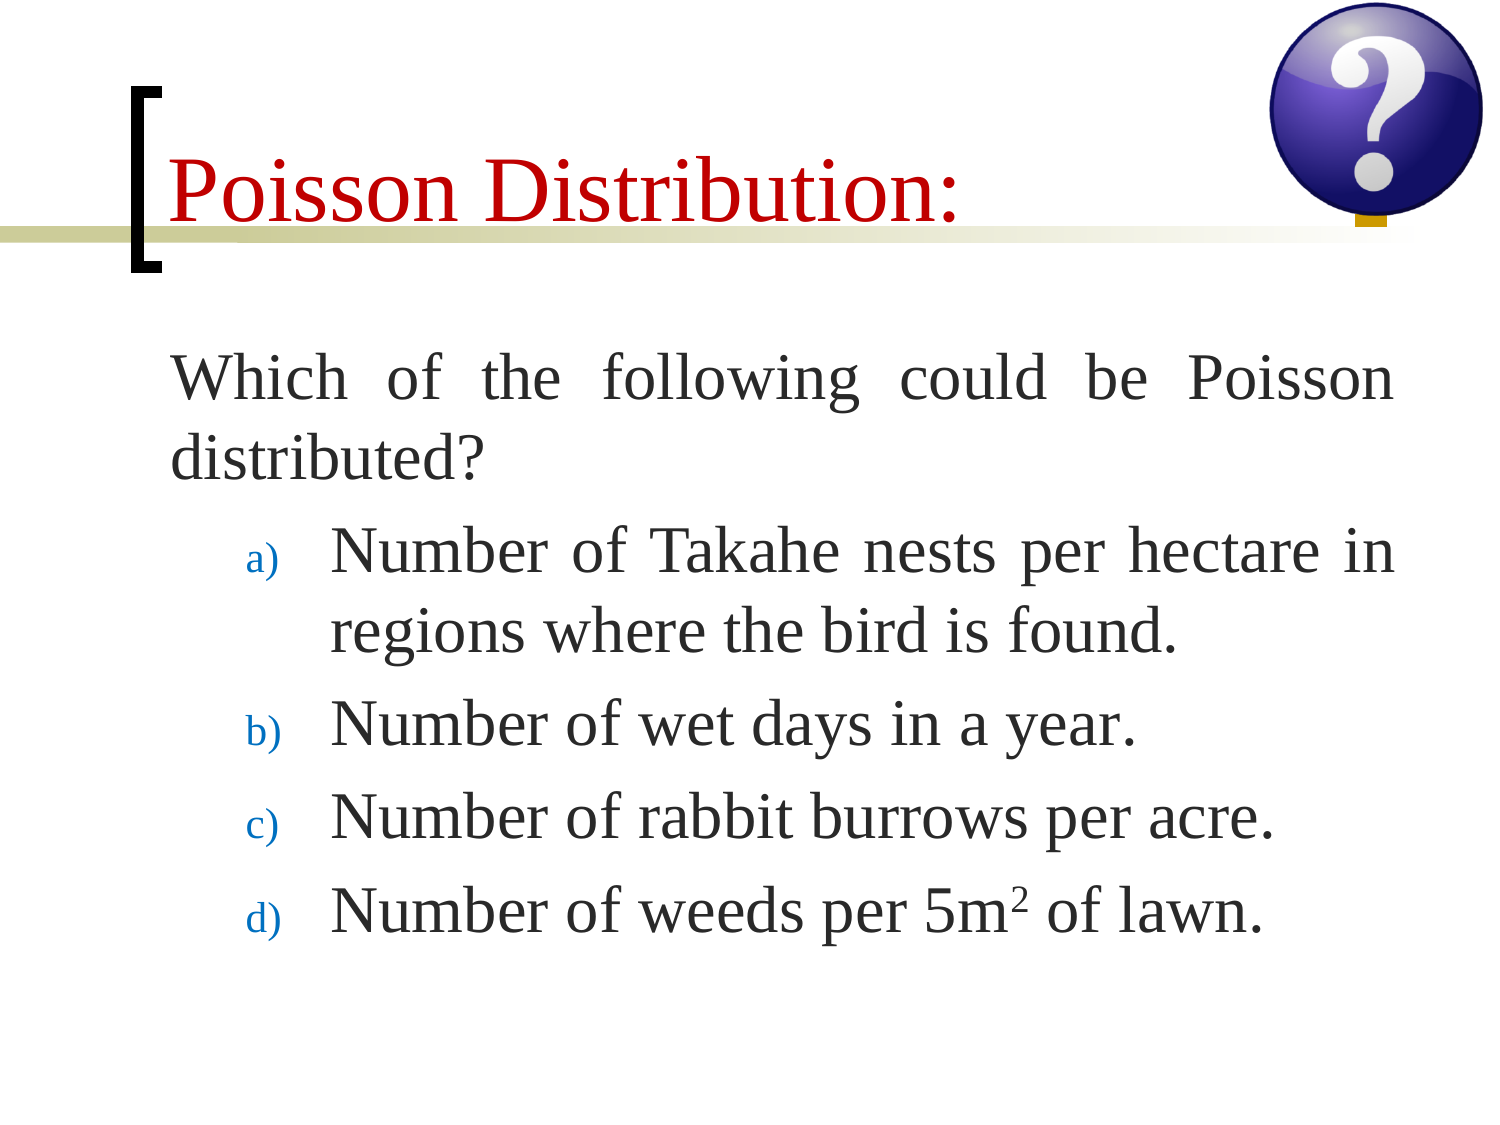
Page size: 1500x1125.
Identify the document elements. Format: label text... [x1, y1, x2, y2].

list Which of the following could be Poisson distributed? Number of Takahe nests per hectare in regions where the bird is found. Number of wet days in a year. Number of rabbit burrows per acre. Number of weeds per 5m2 of lawn. [155, 324, 1413, 1000]
title Poisson Distribution: [152, 15, 1328, 248]
picture [1269, 2, 1483, 216]
